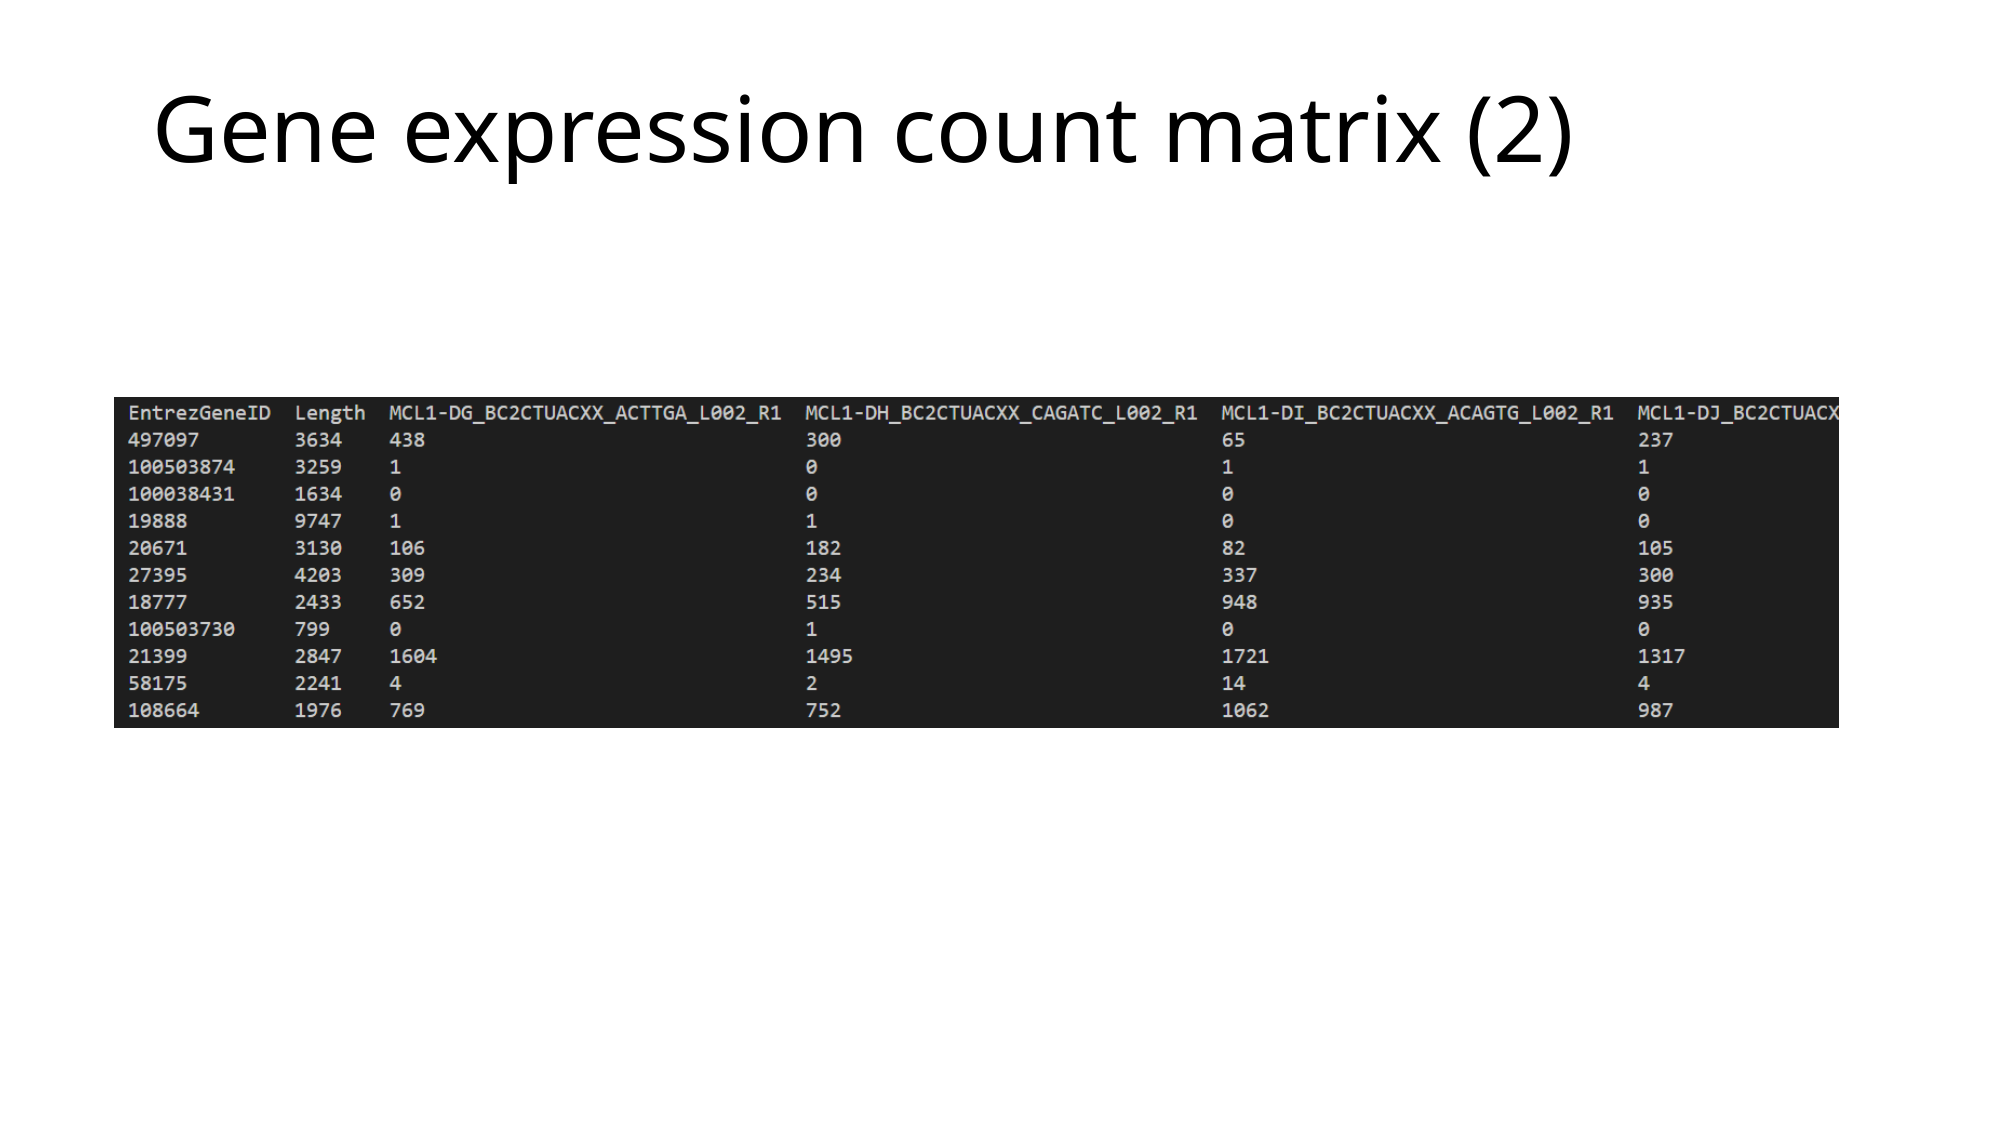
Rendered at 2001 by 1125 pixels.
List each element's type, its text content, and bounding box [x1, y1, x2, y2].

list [113, 397, 1839, 728]
title Gene expression count matrix (2) [137, 59, 1863, 207]
